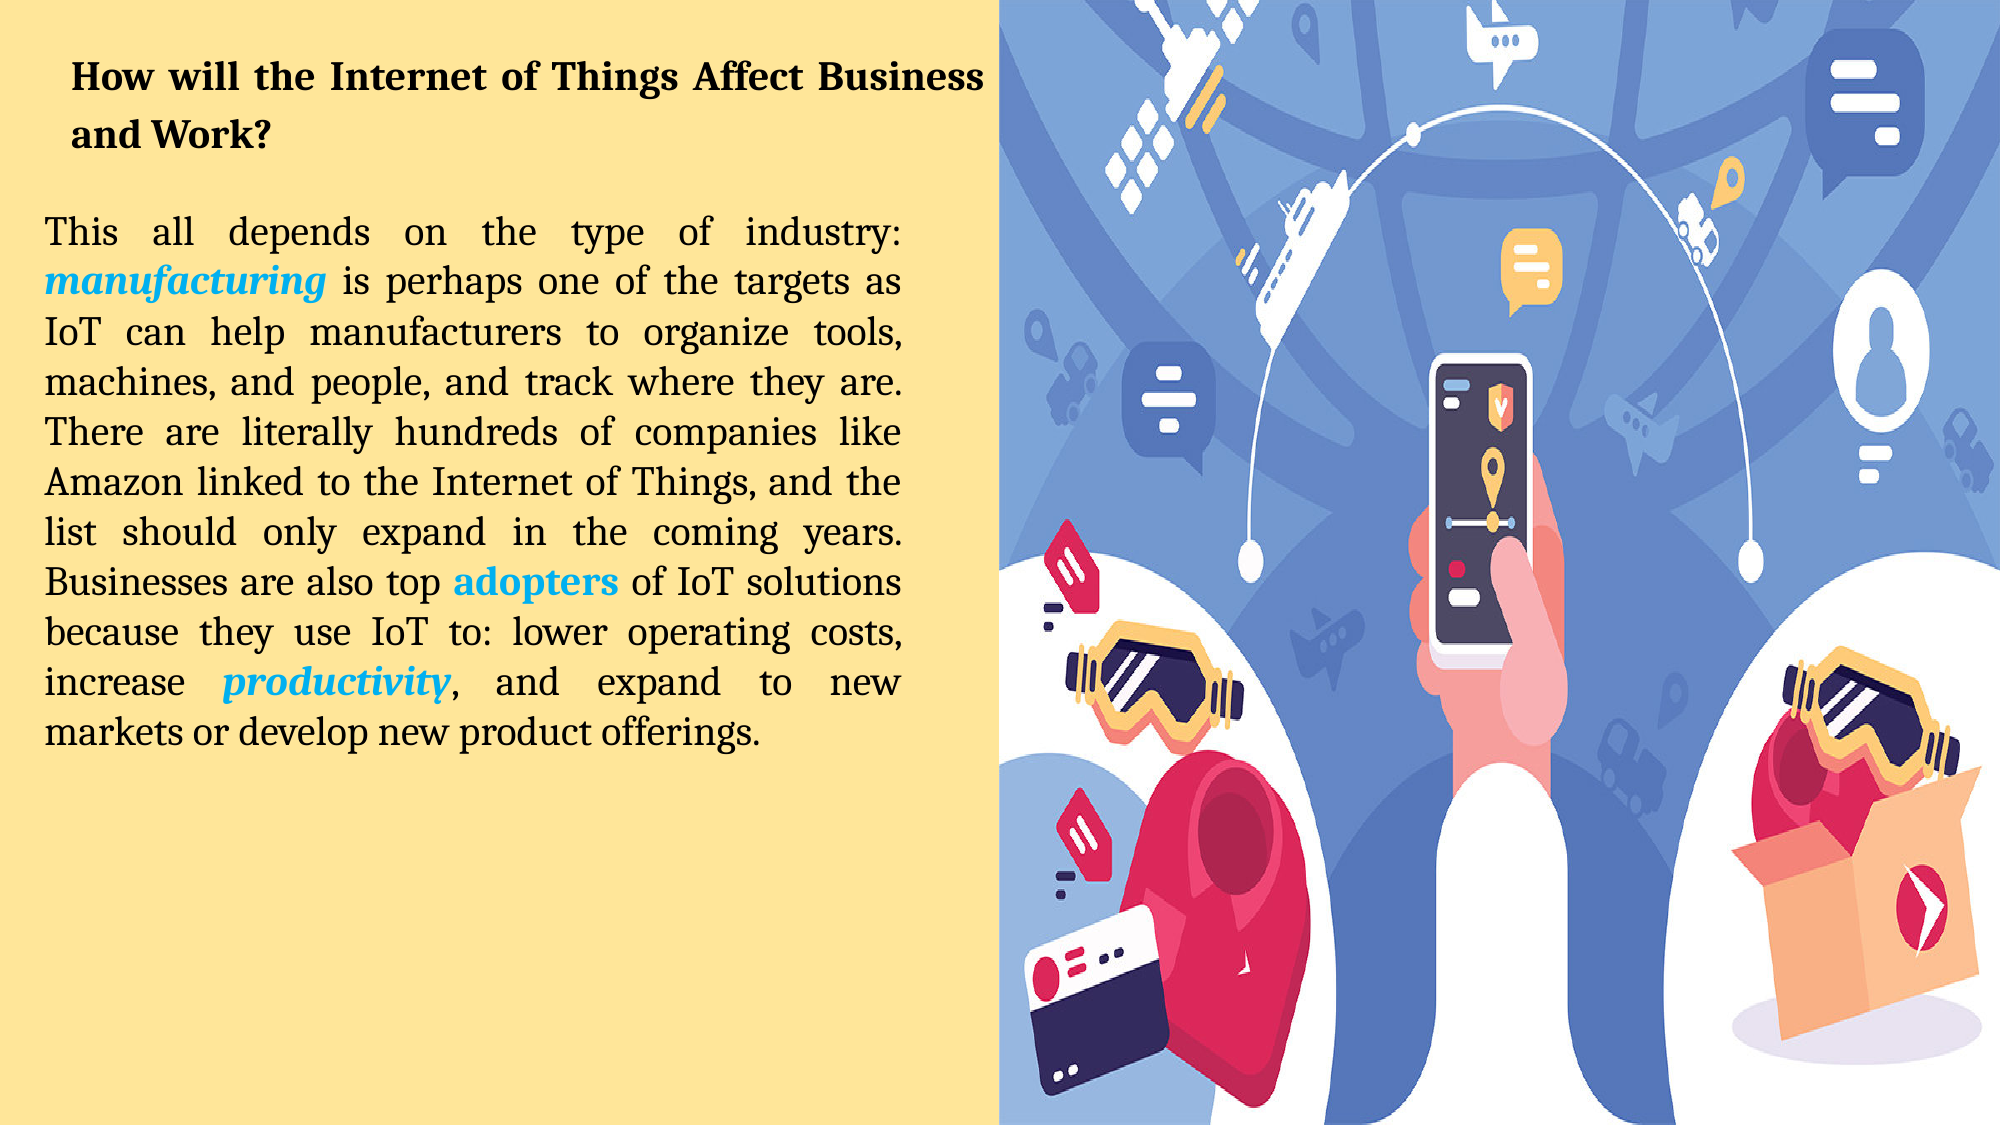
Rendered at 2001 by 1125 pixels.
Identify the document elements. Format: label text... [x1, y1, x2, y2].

text_box This all depends on the type of industry: manufacturing is perhaps one of the targets as IoT can help manufacturers to organize tools, machines, and people, and track where they are. There are literally hundreds of companies like Amazon linked to the Internet of Things, and the list should only expand in the coming years. Businesses are also top adopters of IoT solutions because they use IoT to: lower operating costs, increase productivity, and expand to new markets or develop new product offerings. [29, 196, 917, 761]
picture [999, 0, 2000, 1125]
text_box How will the Internet of Things Affect Business and Work? [0, 34, 999, 164]
